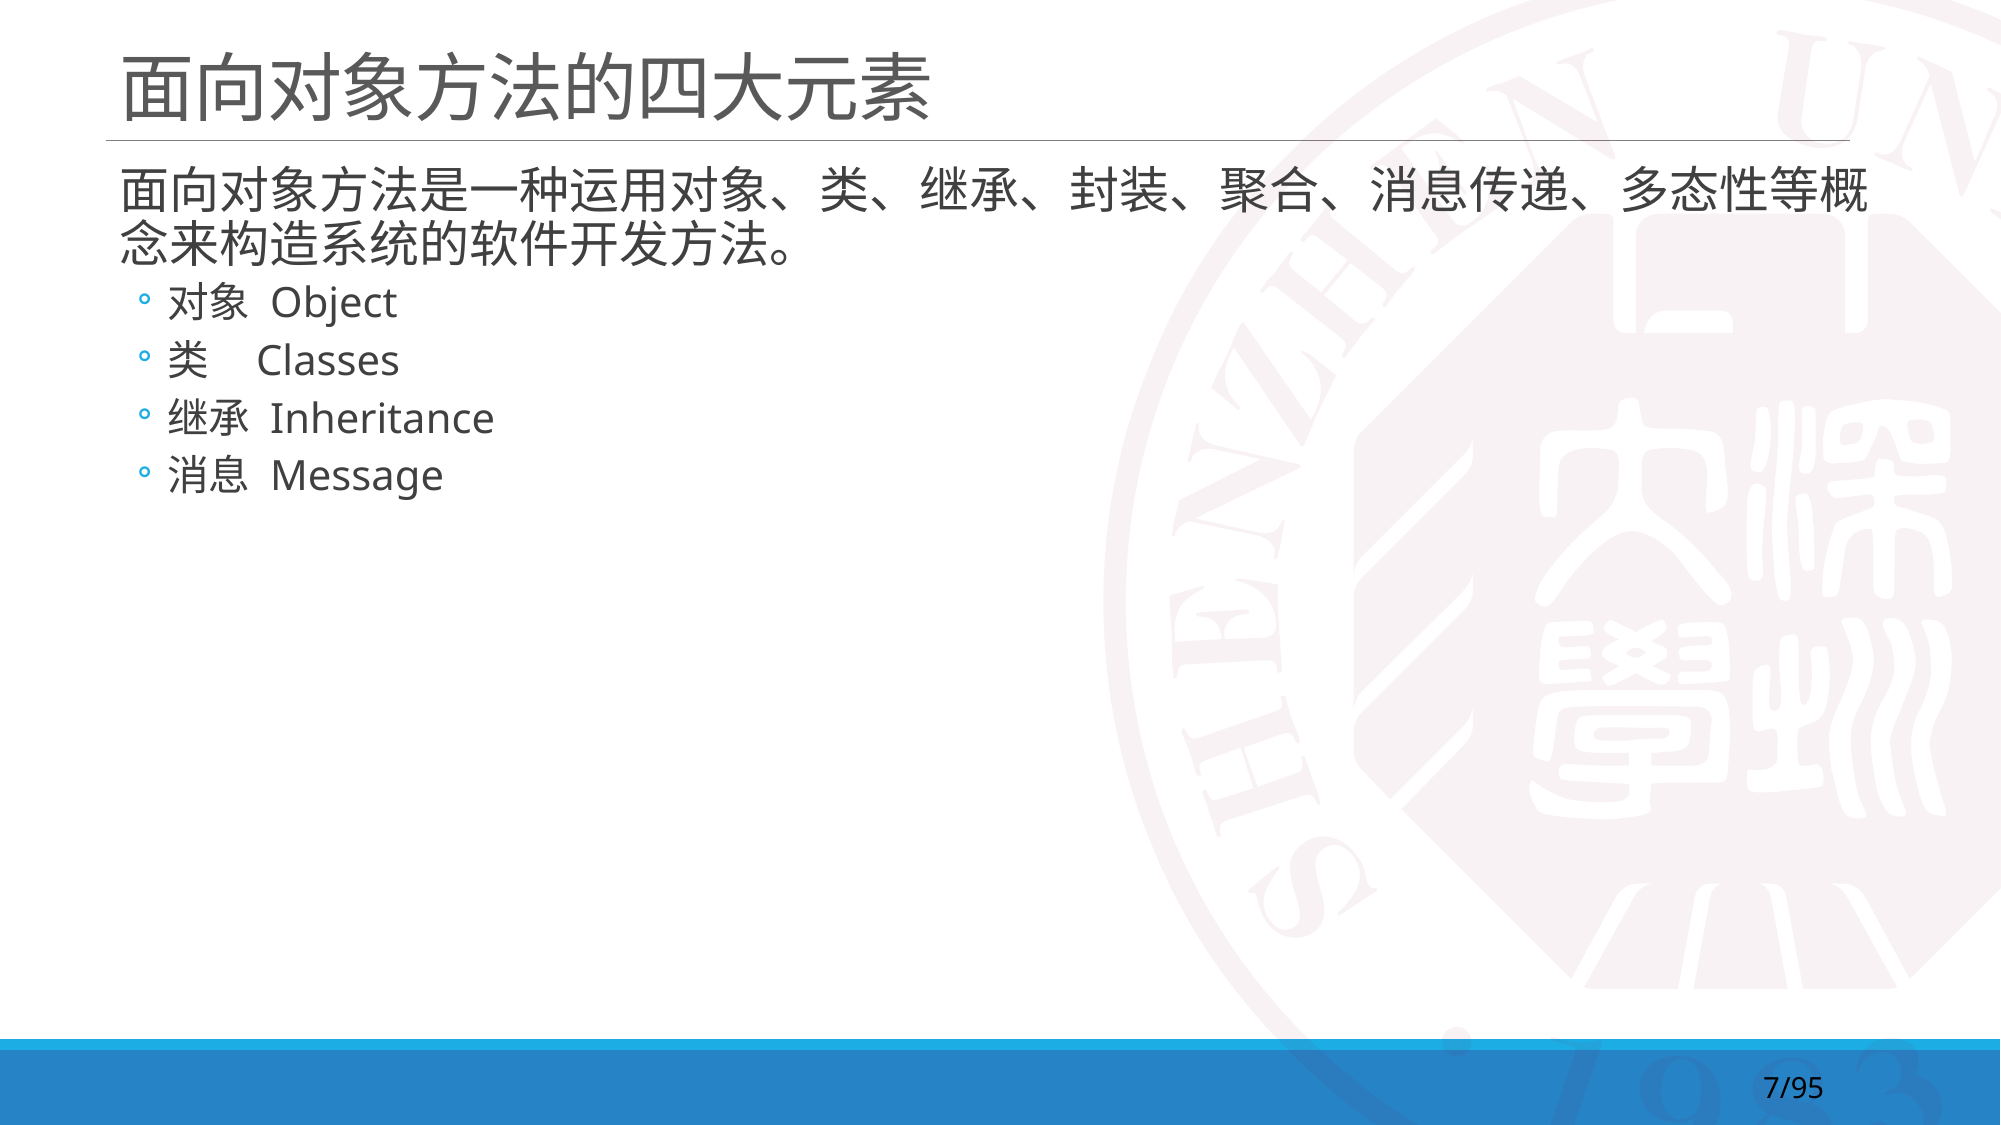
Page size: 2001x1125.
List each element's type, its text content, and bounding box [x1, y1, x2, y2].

title 面向对象方法的四大元素 [104, 19, 1856, 139]
list 面向对象方法是一种运用对象、类、继承、封装、聚合、消息传递、多态性等概念来构造系统的软件开发方法。 对象 Object 类 Classes 继承 Inheritance 消息 Message [104, 158, 1878, 1008]
slide_number 7/95 [1624, 1059, 1840, 1120]
